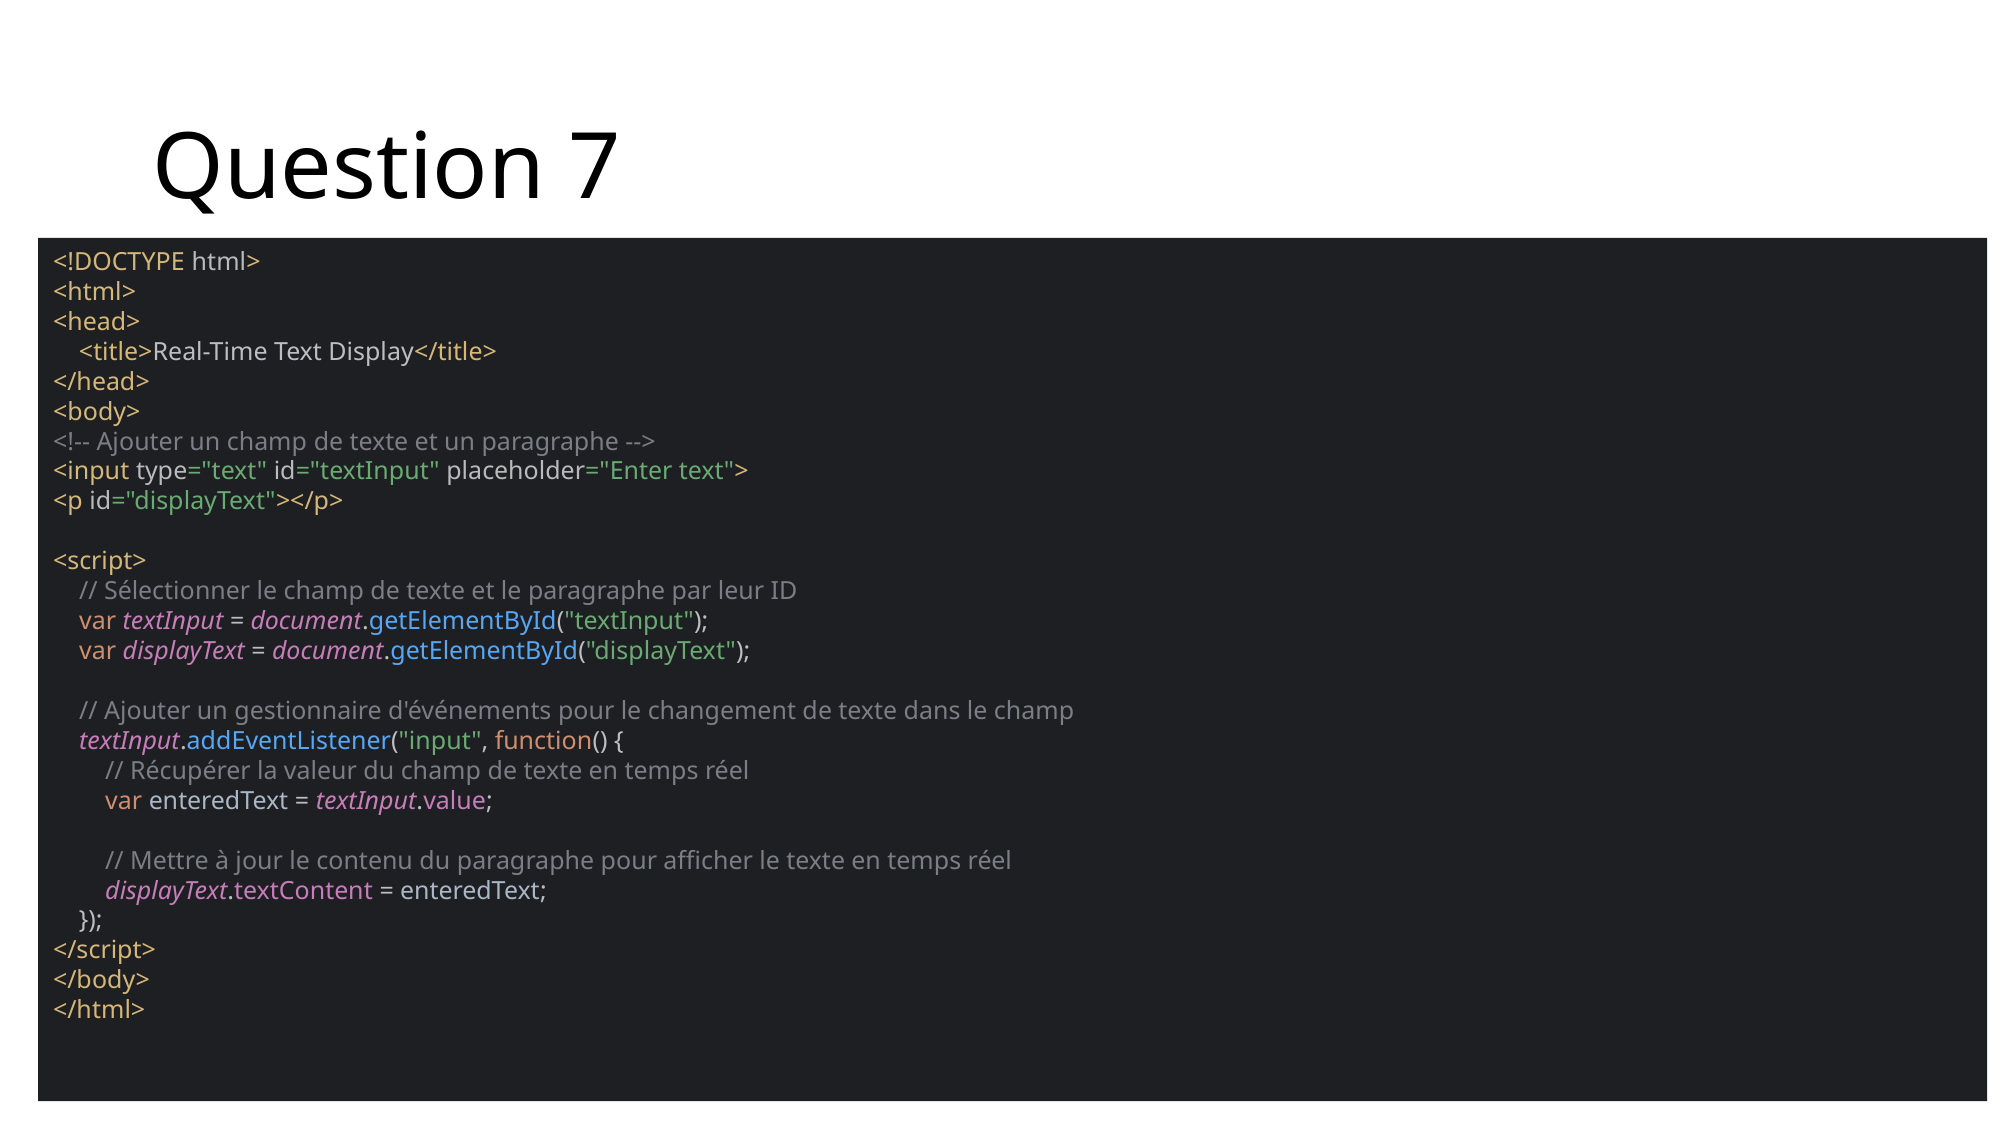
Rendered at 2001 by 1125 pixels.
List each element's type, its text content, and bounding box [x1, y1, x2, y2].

title Question 7 [137, 59, 1863, 237]
text_box <!DOCTYPE html> <html> <head> <title>Real-Time Text Display</title> </head> <body> <!-- Ajouter un champ de texte et un paragraphe --> <input type="text" id="textInput" placeholder="Enter text"> <p id="displayText"></p> <script> // Sélectionner le champ de texte et le paragraphe par leur ID var textInput = document.getElementById("textInput"); var displayText = document.getElementById("displayText"); // Ajouter un gestionnaire d'événements pour le changement de texte dans le champ textInput.addEventListener("input", function() { // Récupérer la valeur du champ de texte en temps réel var enteredText = textInput.value; // Mettre à jour le contenu du paragraphe pour afficher le texte en temps réel displayText.textContent = enteredText; }); </script> </body> </html> [38, 237, 1988, 1102]
